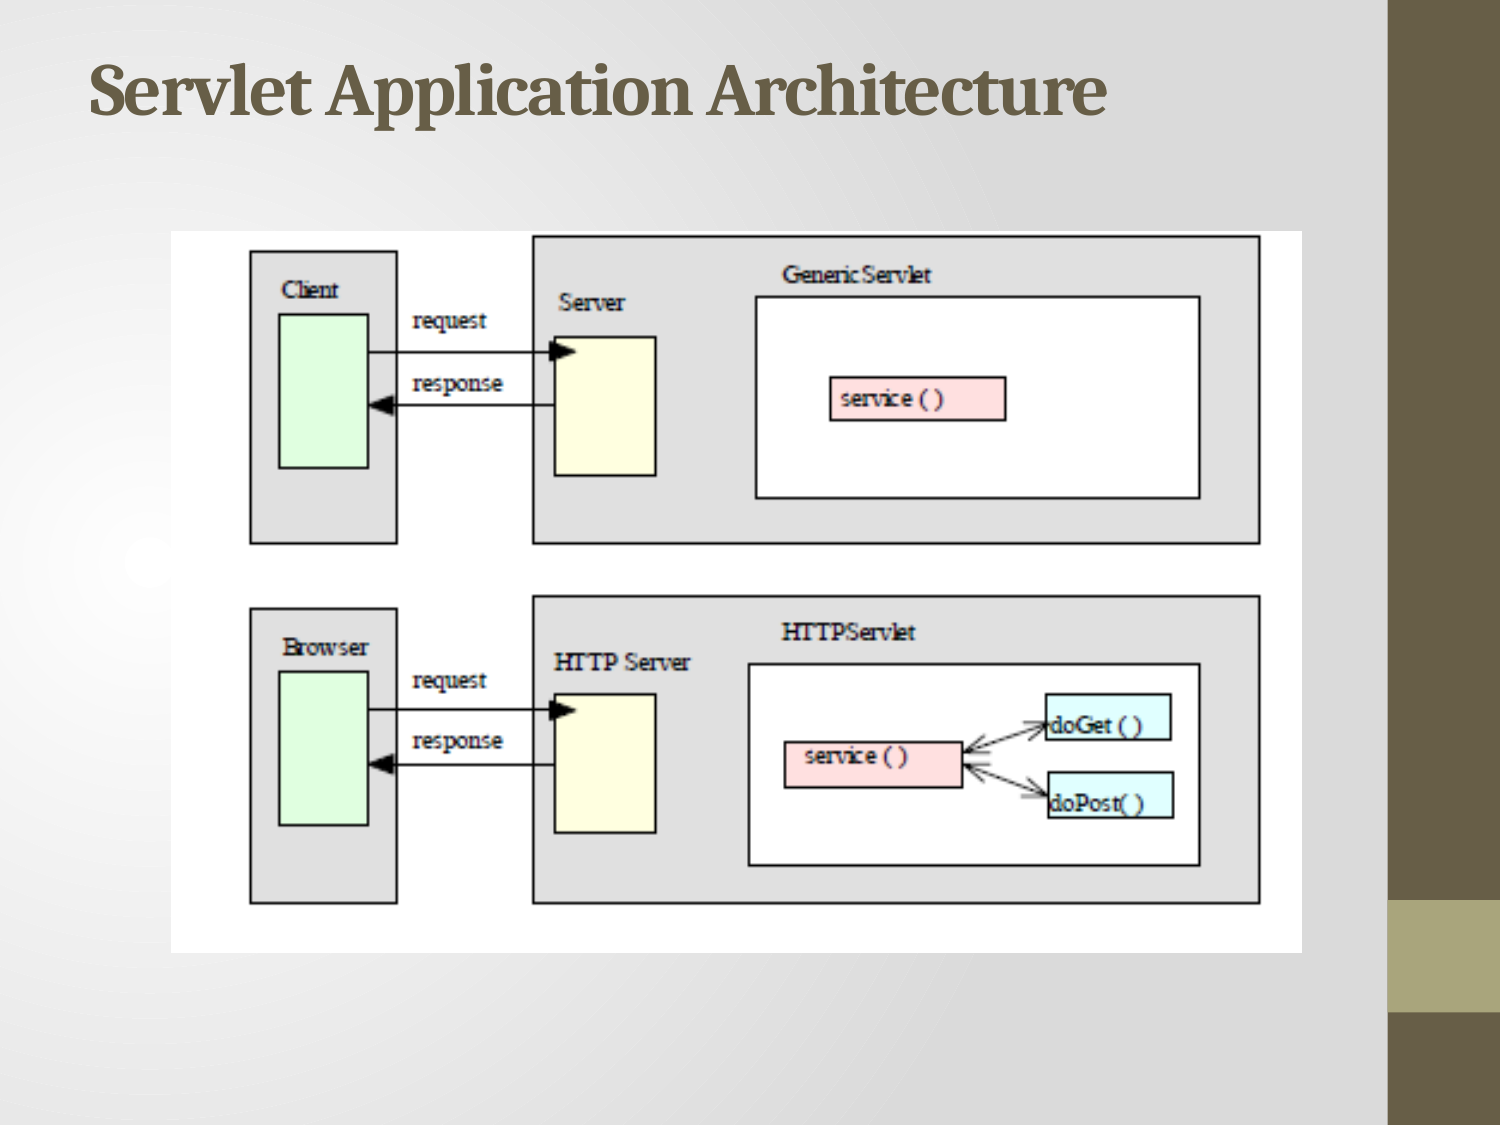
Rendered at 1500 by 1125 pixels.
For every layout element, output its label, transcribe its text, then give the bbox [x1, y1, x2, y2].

picture [170, 231, 1302, 953]
title Servlet Application Architecture [75, 45, 1325, 126]
